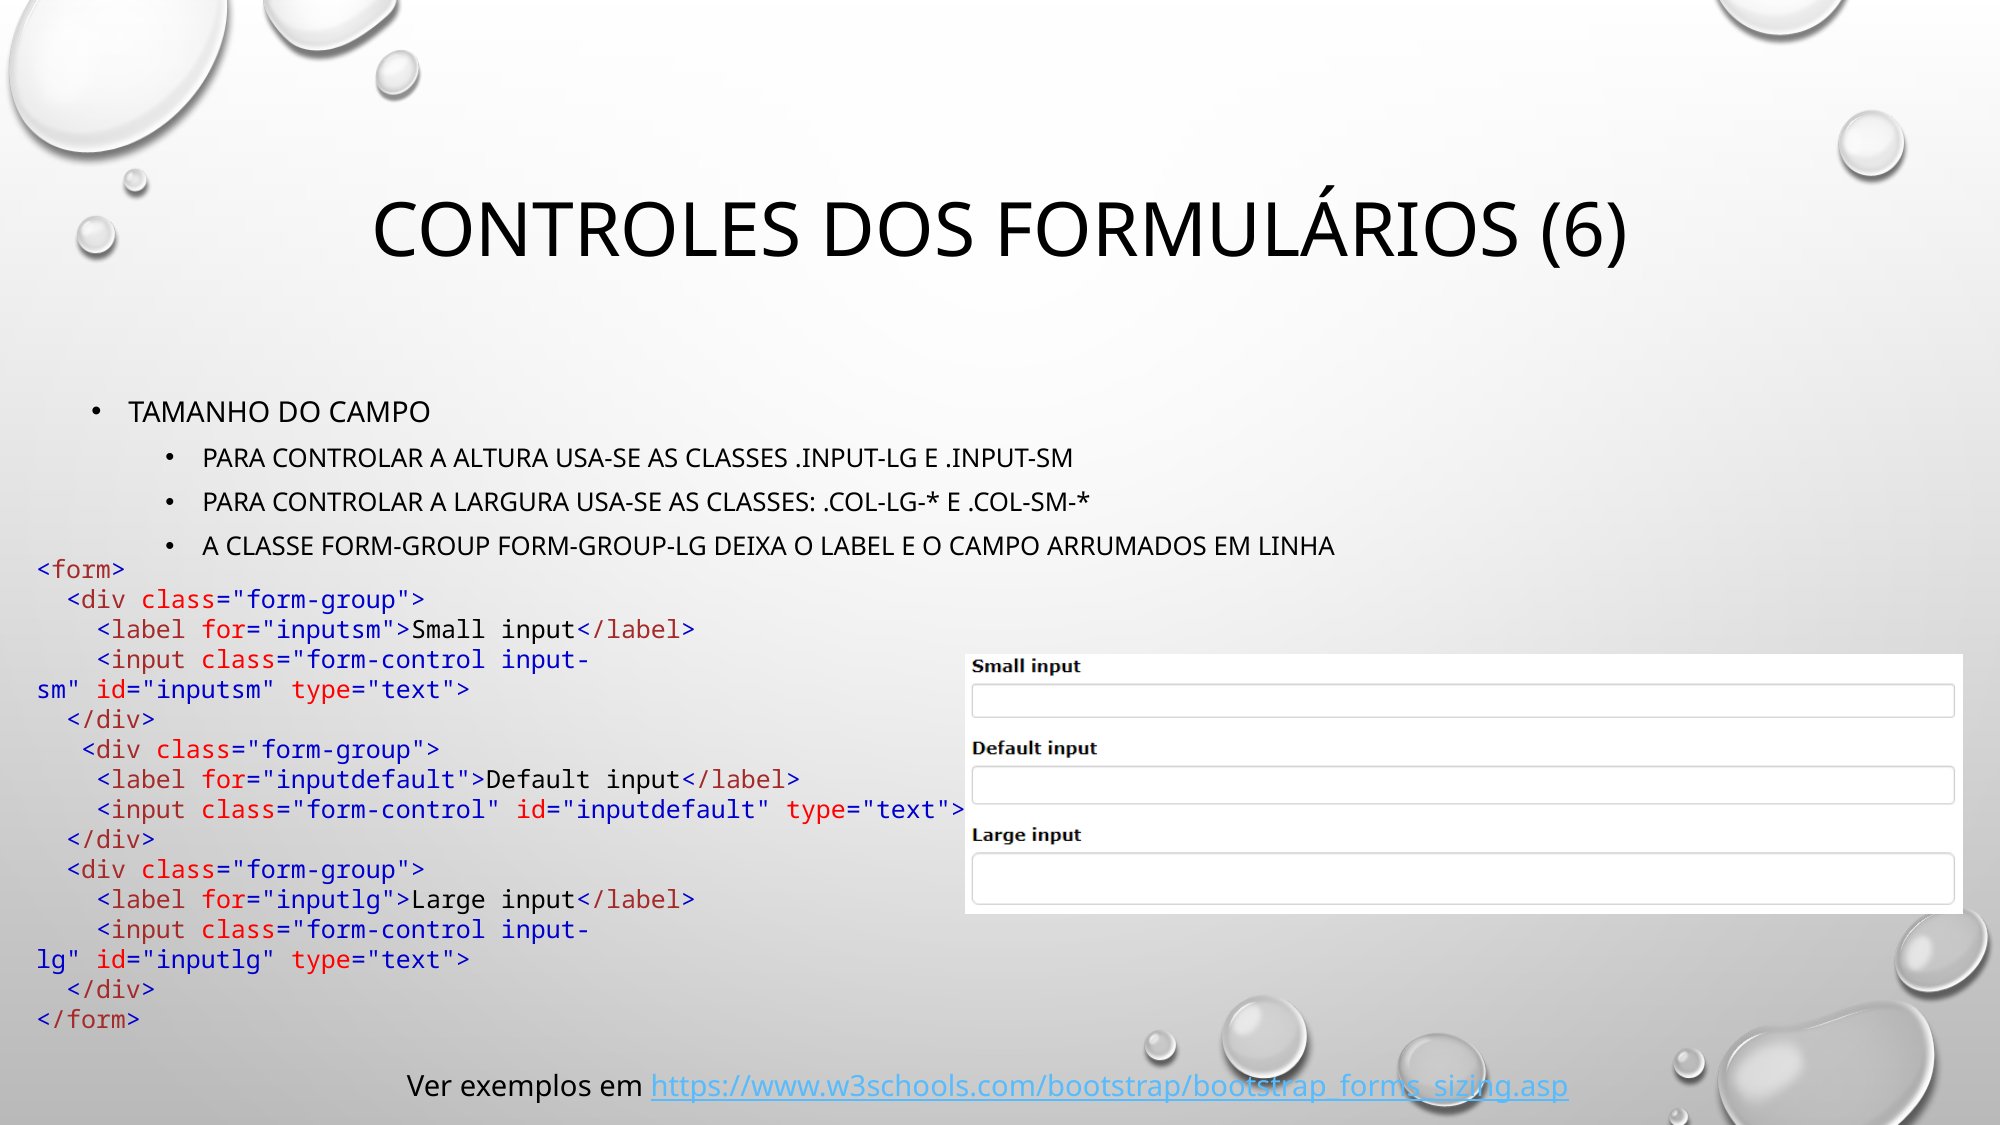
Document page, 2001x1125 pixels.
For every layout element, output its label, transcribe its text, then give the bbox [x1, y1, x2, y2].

list Tamanho do campo Para controlar a altura usa-se as classes .input-lg e .input-sm Para controlar a largura usa-se as classes: .col-lg-* e .col-sm-* A classe form-group form-group-lg deixa o label e o campo arrumados em linha [76, 379, 1918, 570]
text_box <form> <div class="form-group"> <label for="inputsm">Small input</label> <input class="form-control input-sm" id="inputsm" type="text"> </div> <div class="form-group"> <label for="inputdefault">Default input</label> <input class="form-control" id="inputdefault" type="text"> </div> <div class="form-group"> <label for="inputlg">Large input</label> <input class="form-control input-lg" id="inputlg" type="text"> </div> </form> [21, 546, 1022, 1041]
picture [0, 0, 2000, 1125]
title Controles dos formulários (6) [149, 101, 1851, 364]
text_box Ver exemplos em https://www.w3schools.com/bootstrap/bootstrap_forms_sizing.asp [392, 1059, 1812, 1115]
